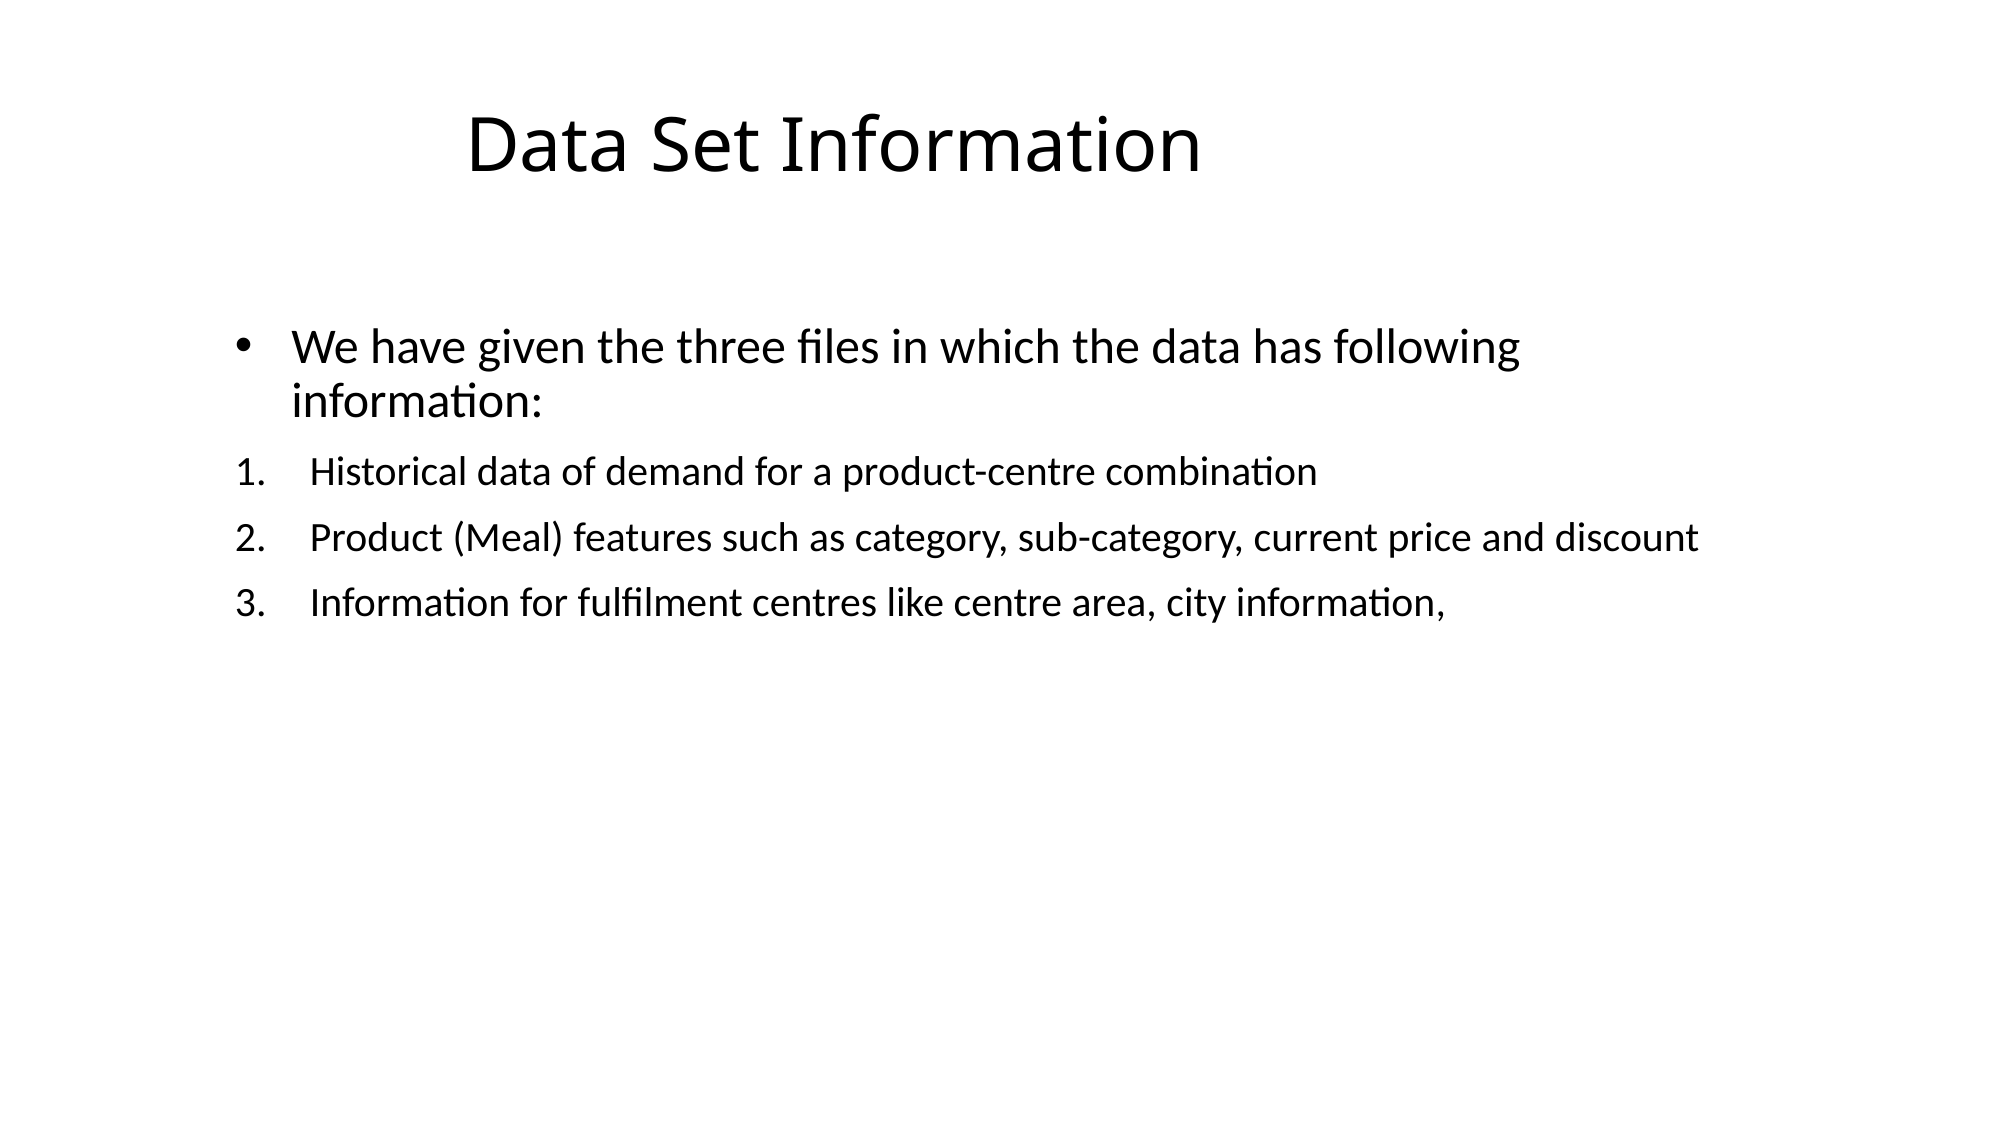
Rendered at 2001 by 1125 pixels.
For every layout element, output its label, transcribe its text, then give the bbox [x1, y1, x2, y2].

subtitle We have given the three files in which the data has following information: Historical data of demand for a product-centre combination Product (Meal) features such as category, sub-category, current price and discount Information for fulfilment centres like centre area, city information, [219, 312, 1720, 906]
title Data Set Information [84, 44, 1585, 195]
